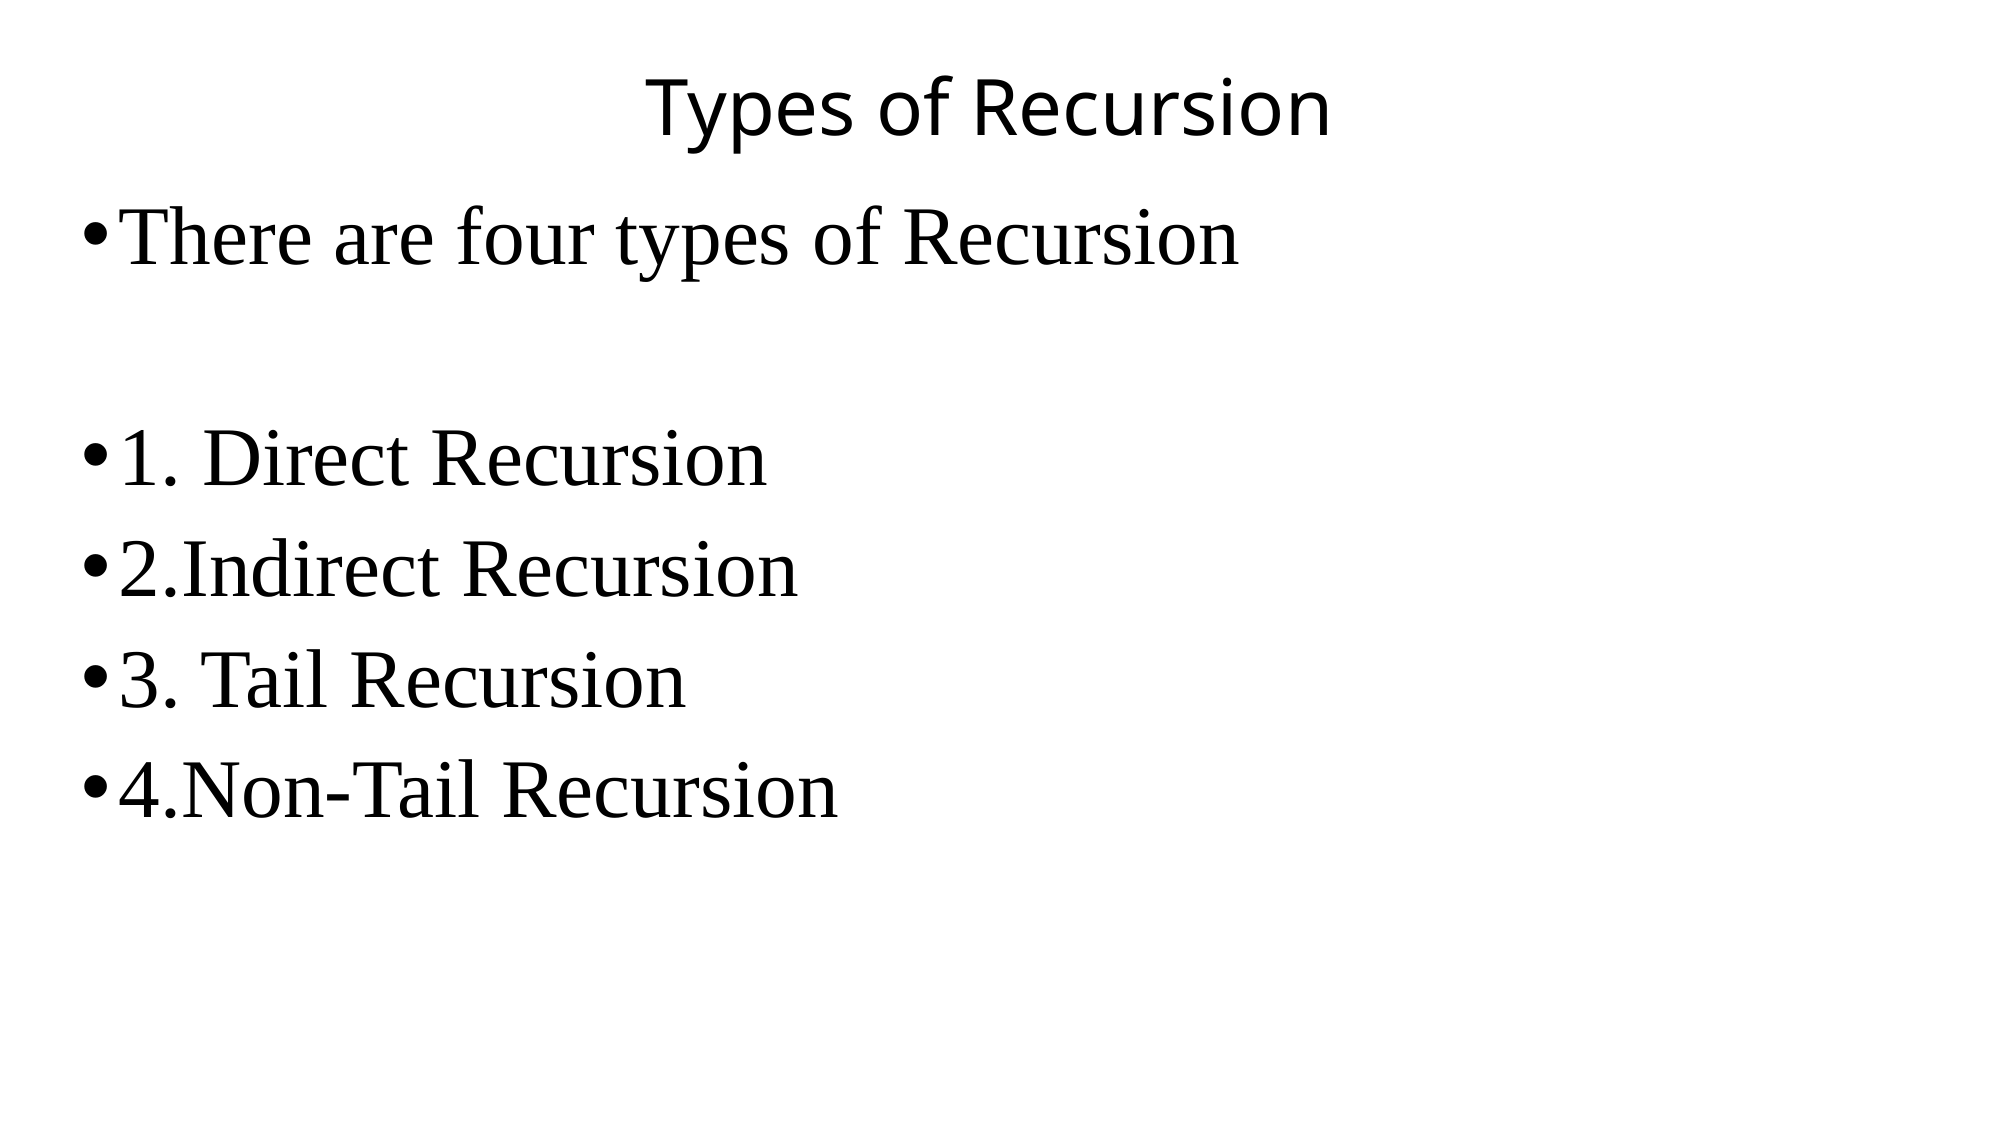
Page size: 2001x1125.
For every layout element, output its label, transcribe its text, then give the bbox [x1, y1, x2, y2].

list There are four types of Recursion 1. Direct Recursion 2.Indirect Recursion 3. Tail Recursion 4.Non-Tail Recursion [66, 184, 1941, 1104]
title Types of Recursion [137, 59, 1863, 160]
